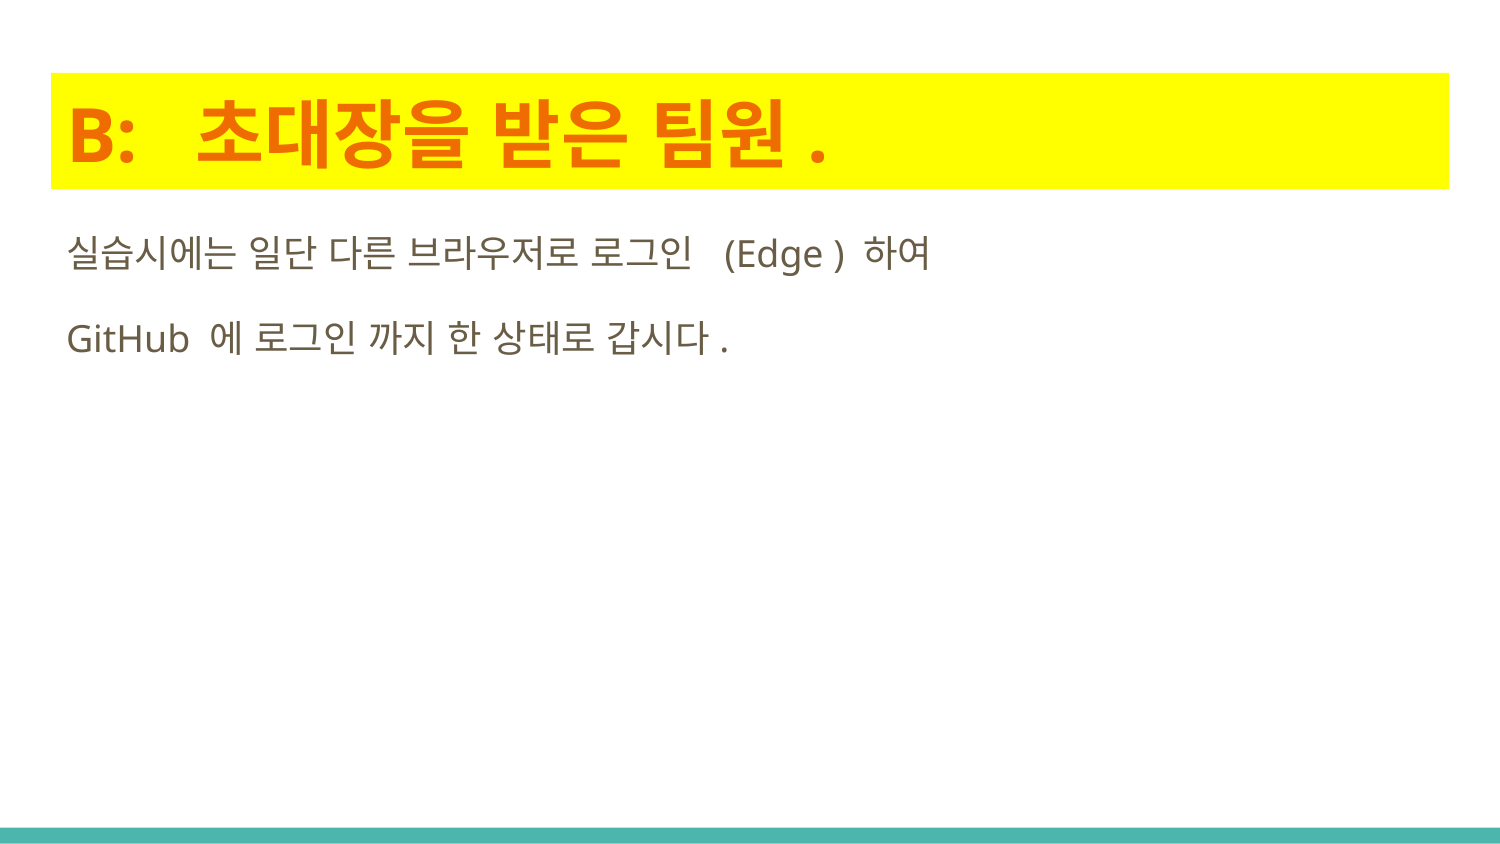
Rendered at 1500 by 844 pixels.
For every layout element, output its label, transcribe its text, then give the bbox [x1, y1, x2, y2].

list 실습시에는 일단 다른 브라우저로 로그인 (Edge ) 하여 GitHub 에 로그인 까지 한 상태로 갑시다. [51, 207, 1449, 410]
title B: 초대장을 받은 팀원. [51, 72, 1449, 189]
